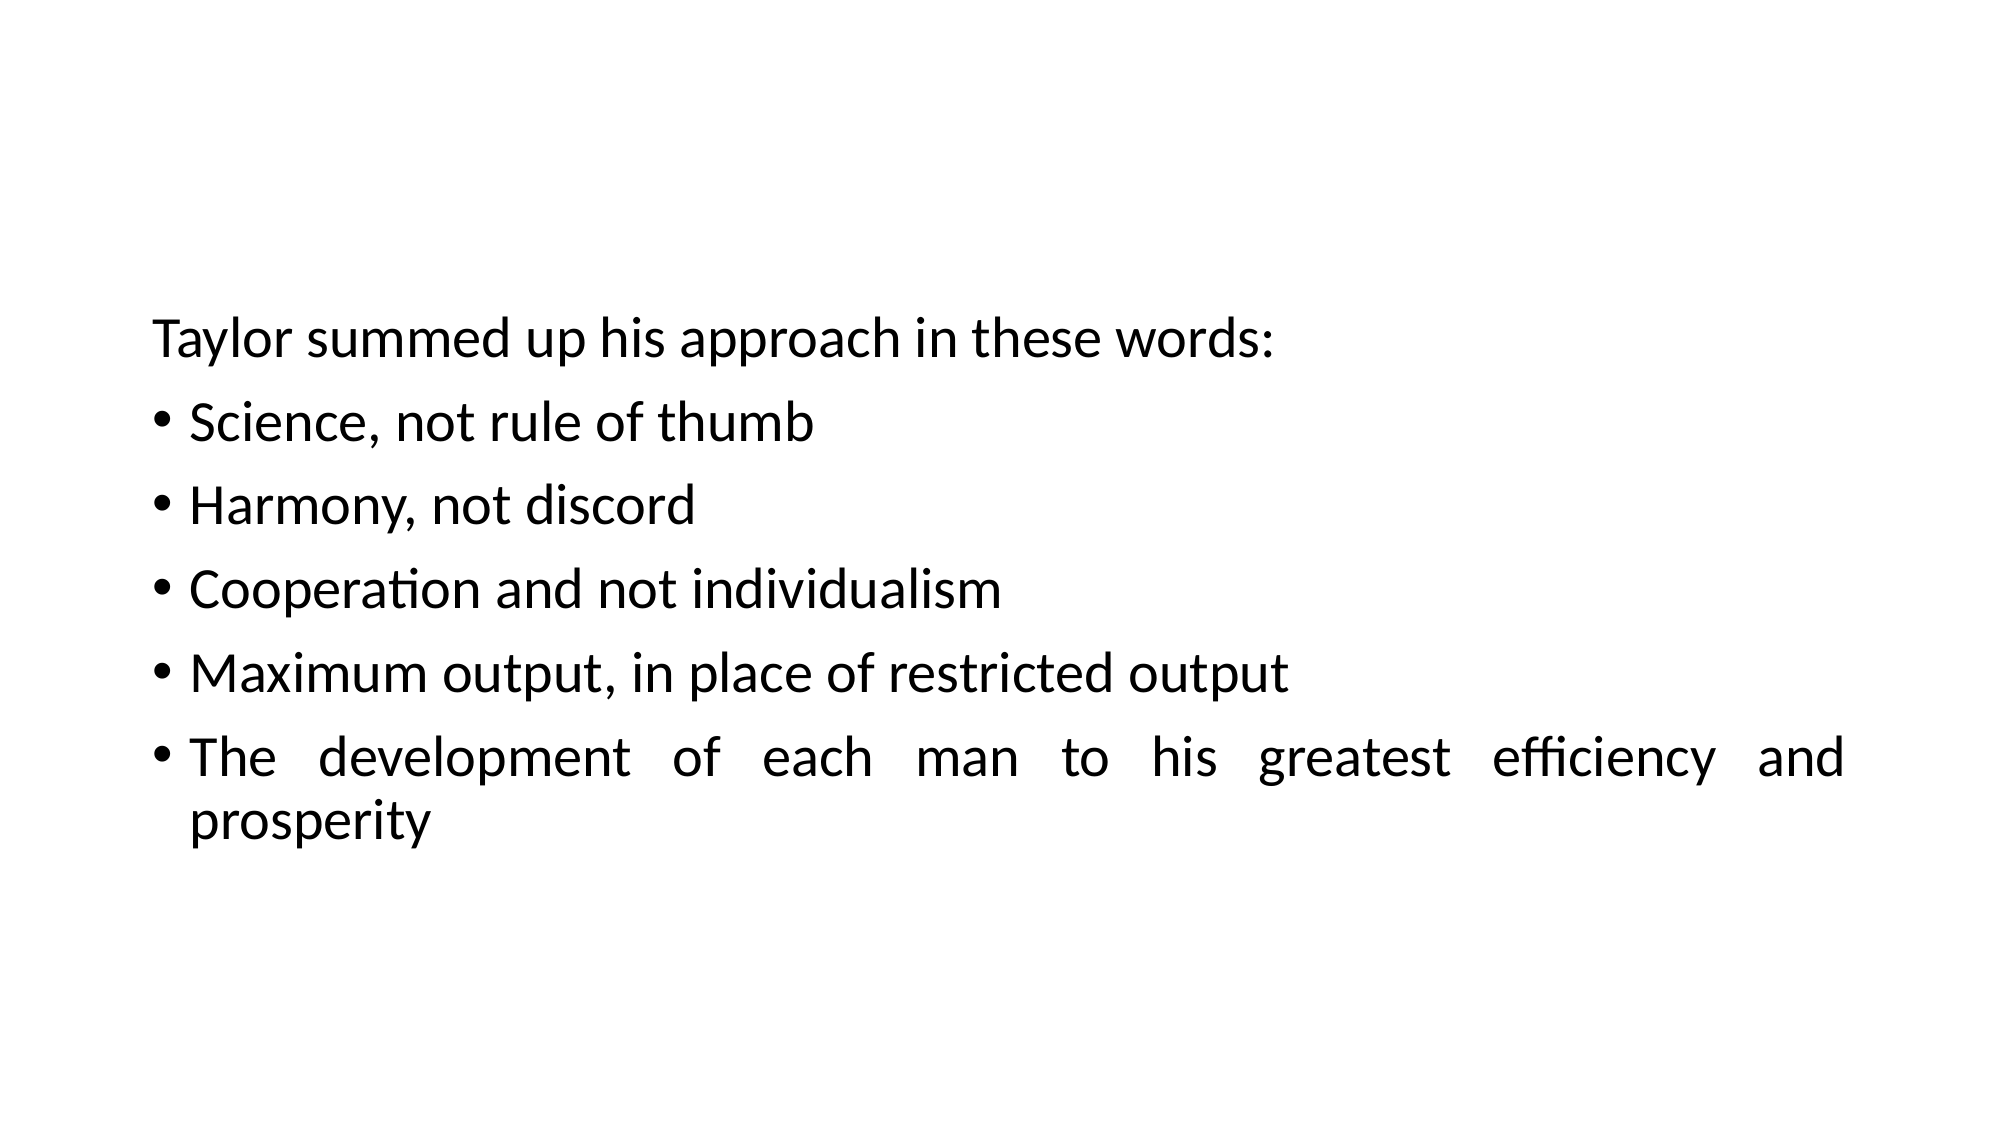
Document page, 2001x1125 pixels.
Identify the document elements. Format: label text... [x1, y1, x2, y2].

list Taylor summed up his approach in these words: Science, not rule of thumb Harmony, not discord Cooperation and not individualism Maximum output, in place of restricted output The development of each man to his greatest efficiency and prosperity [137, 299, 1863, 1014]
